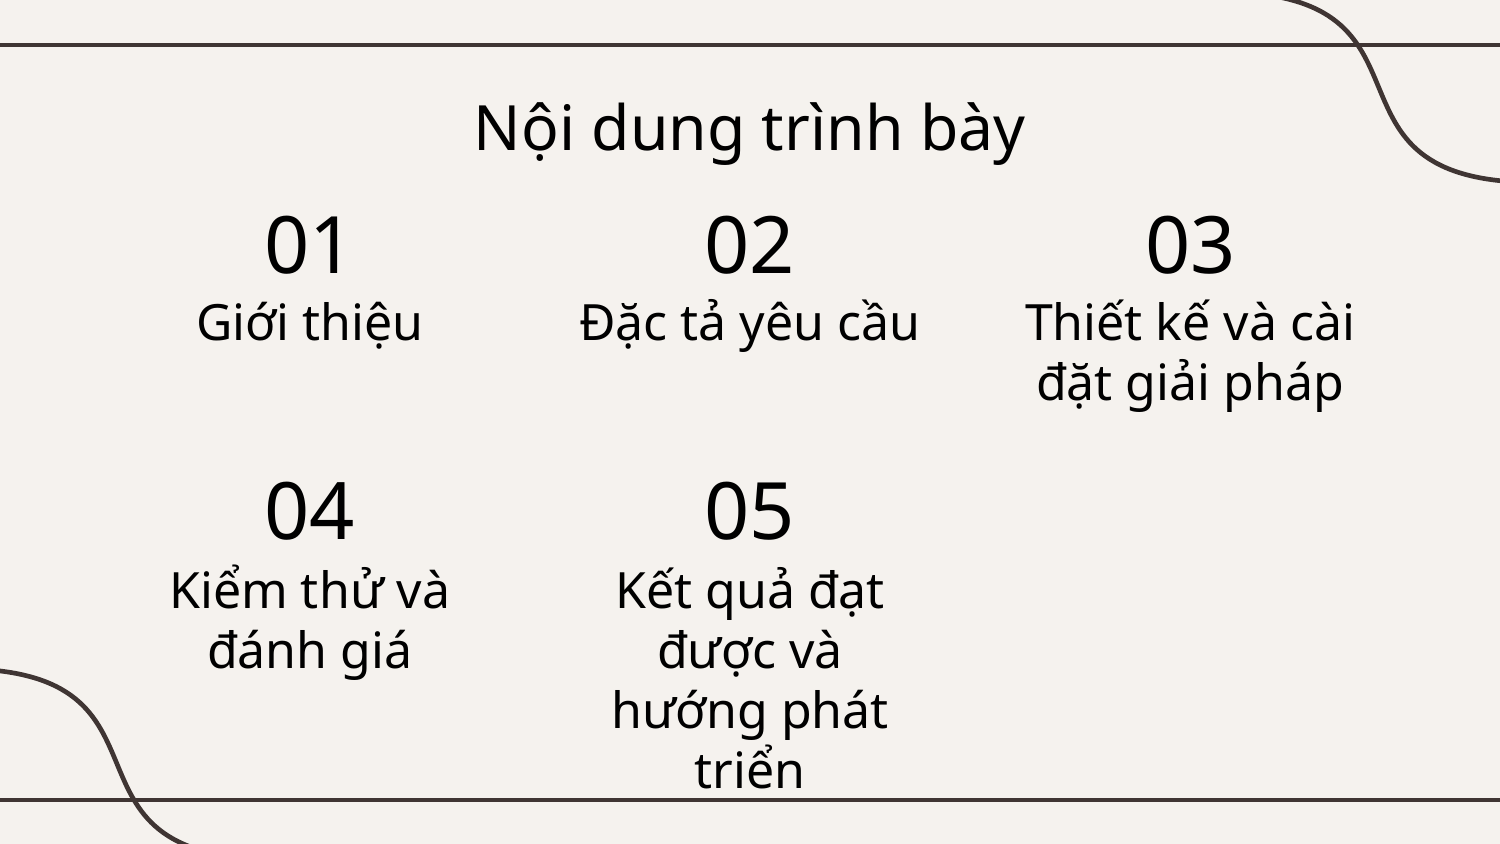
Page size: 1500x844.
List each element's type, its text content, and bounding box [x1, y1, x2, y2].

title 05 [683, 445, 817, 540]
title Nội dung trình bày [382, 72, 1118, 167]
title 04 [243, 445, 377, 540]
title 01 [243, 179, 377, 274]
title 02 [683, 179, 817, 274]
title 03 [1123, 179, 1257, 274]
title Đặc tả yêu cầu [558, 275, 942, 342]
title Giới thiệu [118, 275, 502, 342]
title Thiết kế và cài đặt giải pháp [998, 275, 1382, 342]
title Kết quả đạt được và hướng phát triển [558, 543, 942, 610]
title Kiểm thử và đánh giá [118, 543, 502, 610]
